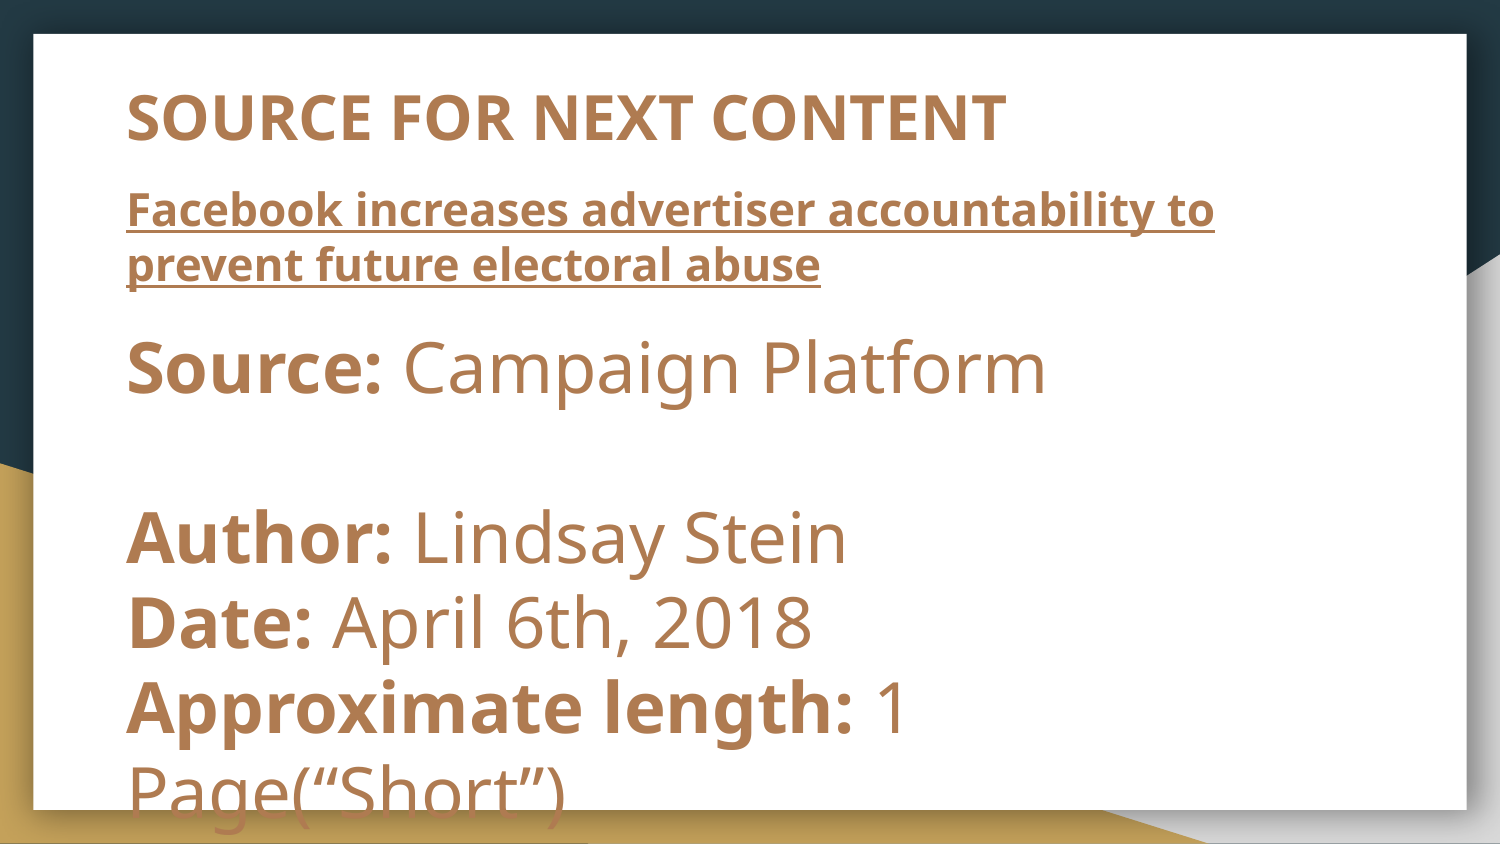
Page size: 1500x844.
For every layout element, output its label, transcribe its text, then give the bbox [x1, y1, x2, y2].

list Source: Campaign Platform Author: Lindsay Stein Date: April 6th, 2018 Approximate length: 1 Page(“Short”) [111, 307, 1351, 771]
title SOURCE FOR NEXT CONTENT [111, 63, 1306, 165]
subtitle Facebook increases advertiser accountability to prevent future electoral abuse [111, 165, 1306, 230]
